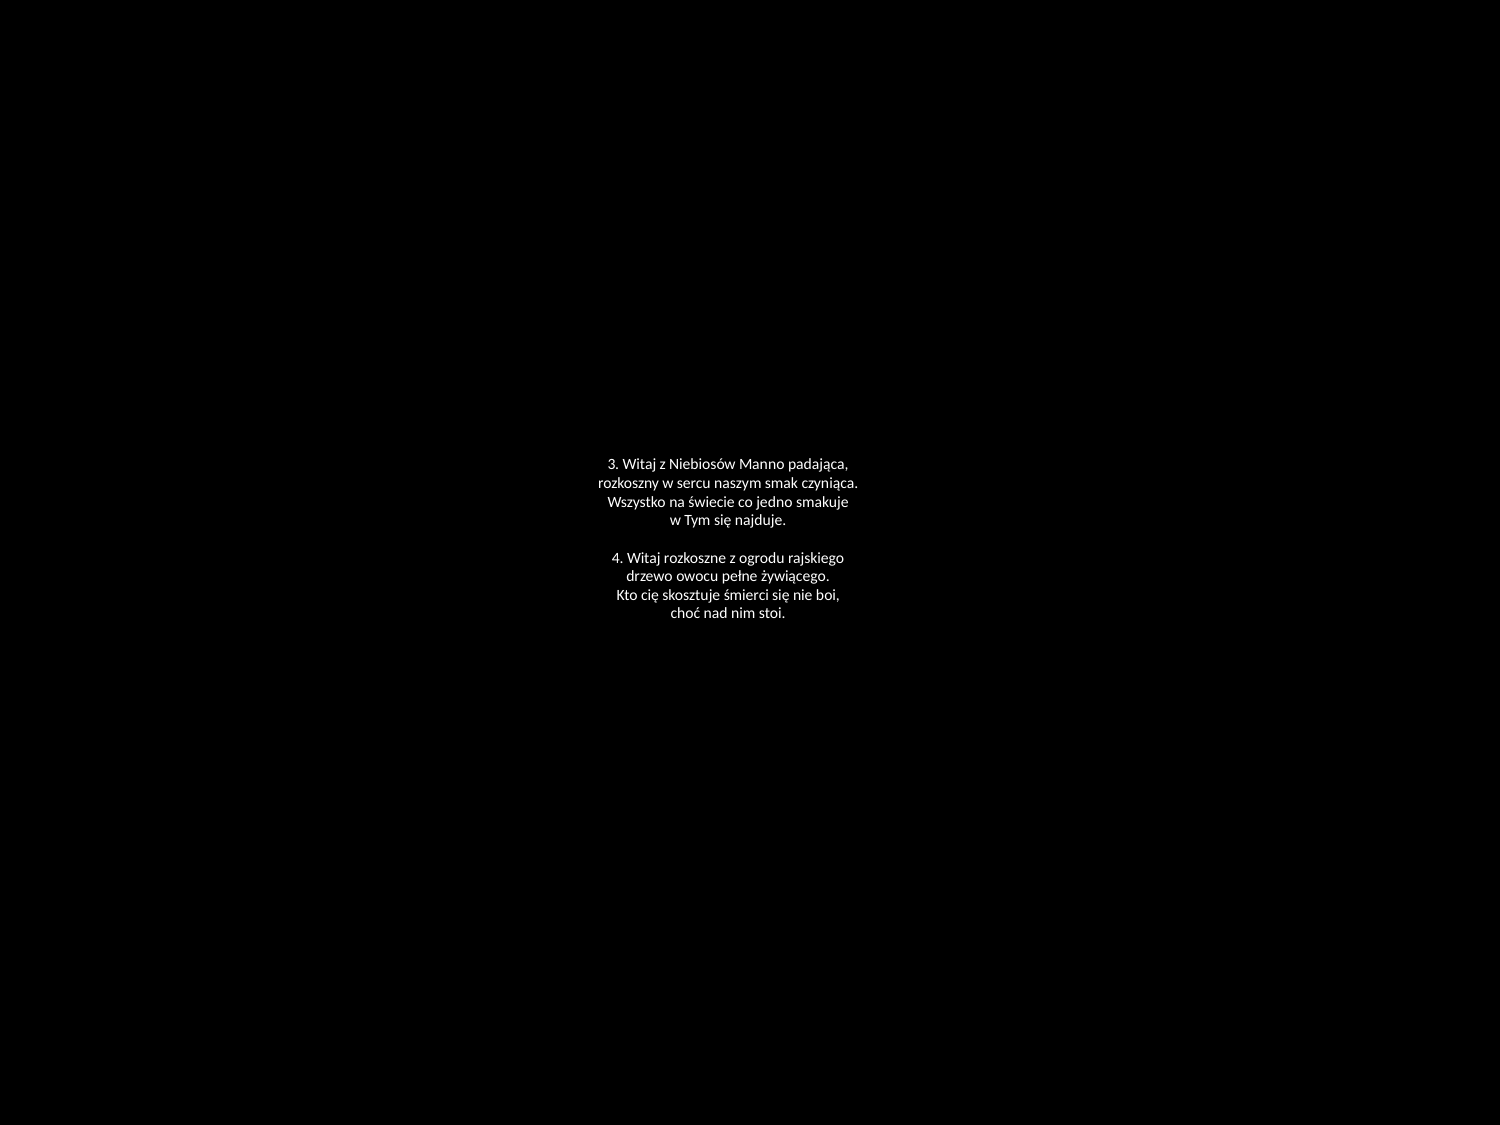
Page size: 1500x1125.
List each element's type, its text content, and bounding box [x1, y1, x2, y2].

title 3. Witaj z Niebiosów Manno padająca, rozkoszny w sercu naszym smak czyniąca. Wszystko na świecie co jedno smakuje w Tym się najduje. 4. Witaj rozkoszne z ogrodu rajskiego drzewo owocu pełne żywiącego. Kto cię skosztuje śmierci się nie boi, choć nad nim stoi. [53, 444, 1404, 632]
